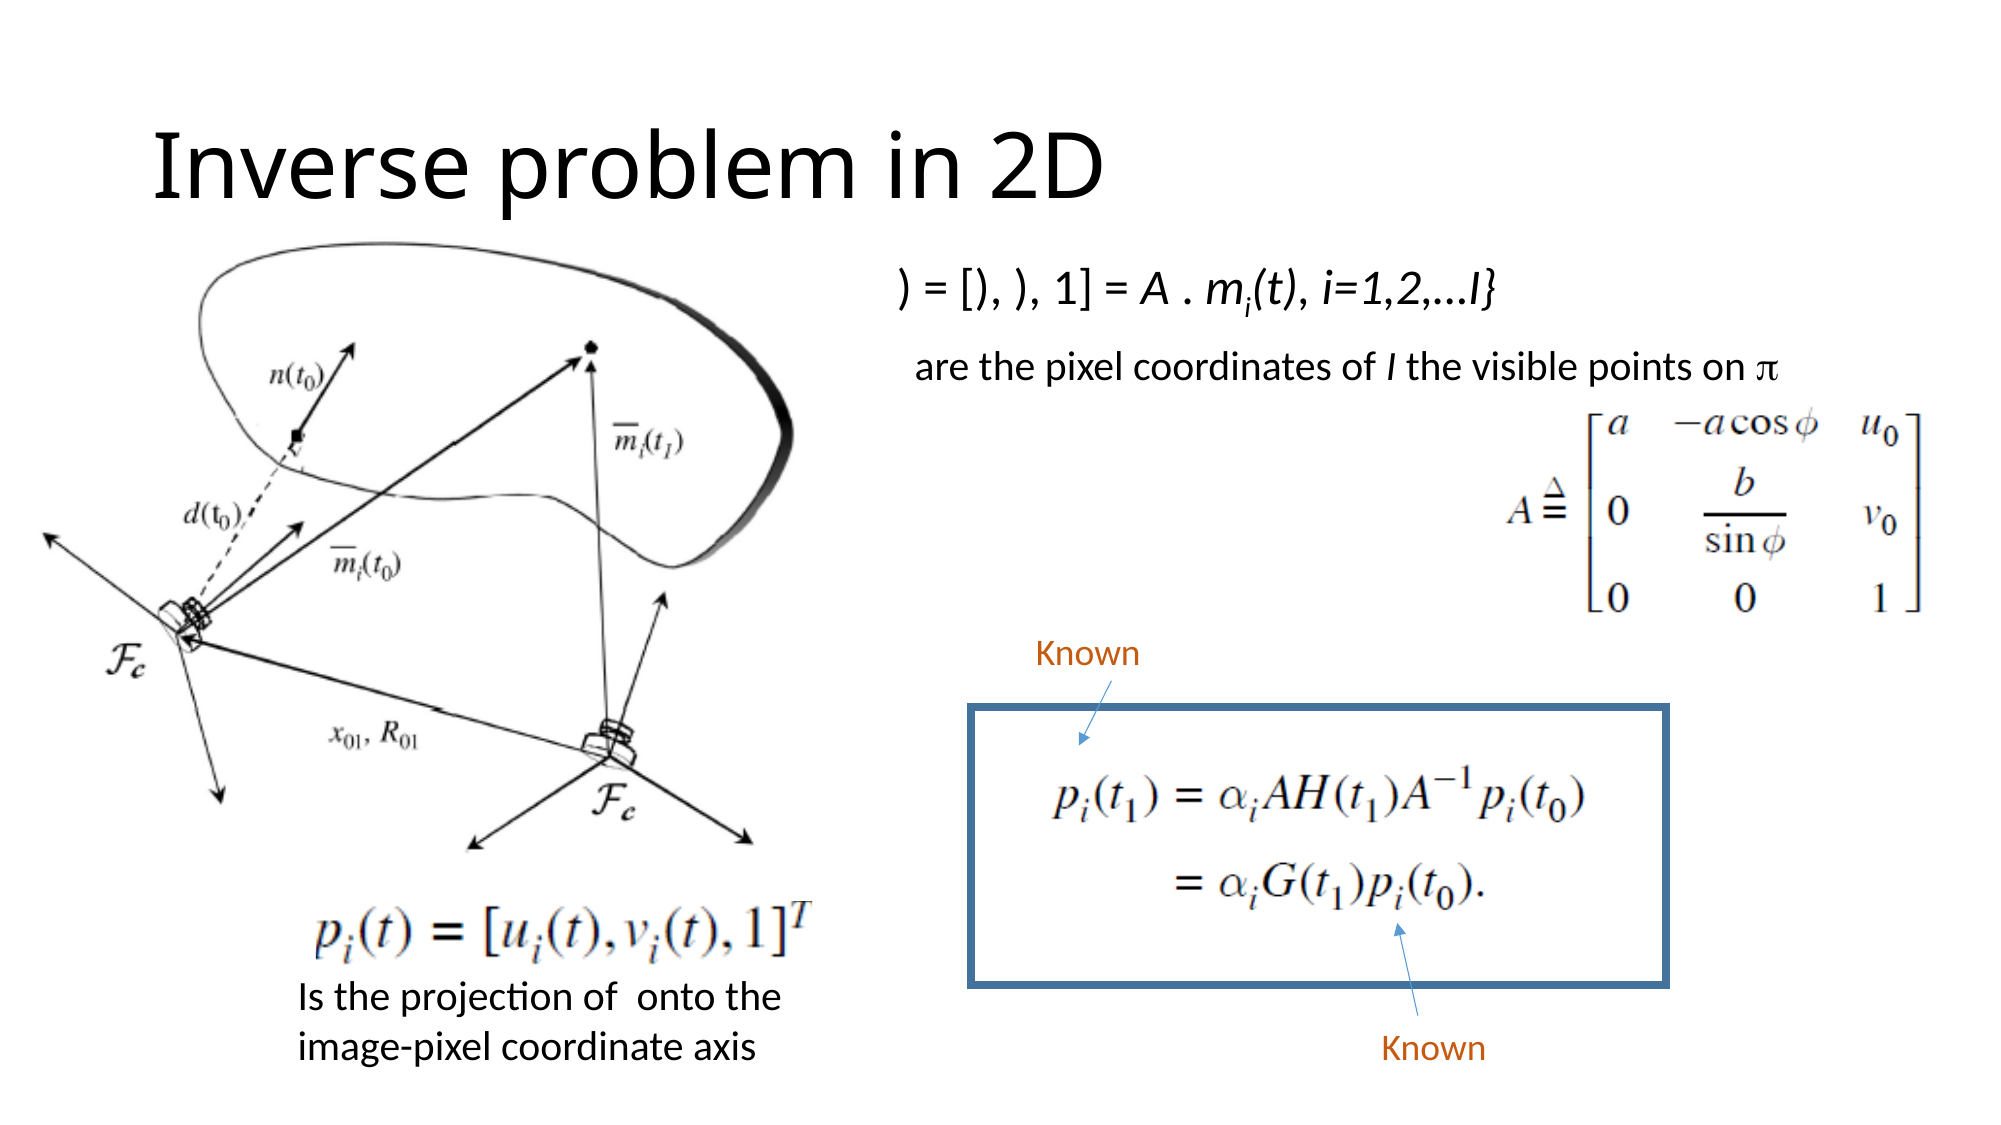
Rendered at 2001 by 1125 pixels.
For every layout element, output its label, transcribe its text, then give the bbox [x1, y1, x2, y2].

text_box Known [1366, 1015, 1548, 1076]
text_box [1078, 681, 1112, 746]
text_box Known [1021, 621, 1202, 681]
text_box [1397, 922, 1418, 1016]
picture [1492, 397, 1933, 649]
picture [29, 225, 801, 869]
title Inverse problem in 2D [137, 59, 1863, 278]
text_box [970, 706, 1397, 986]
picture [1007, 745, 1637, 925]
picture [315, 900, 813, 971]
text_box are the pixel coordinates of I the visible points on  [899, 331, 1947, 397]
text_box [1112, 706, 1667, 986]
